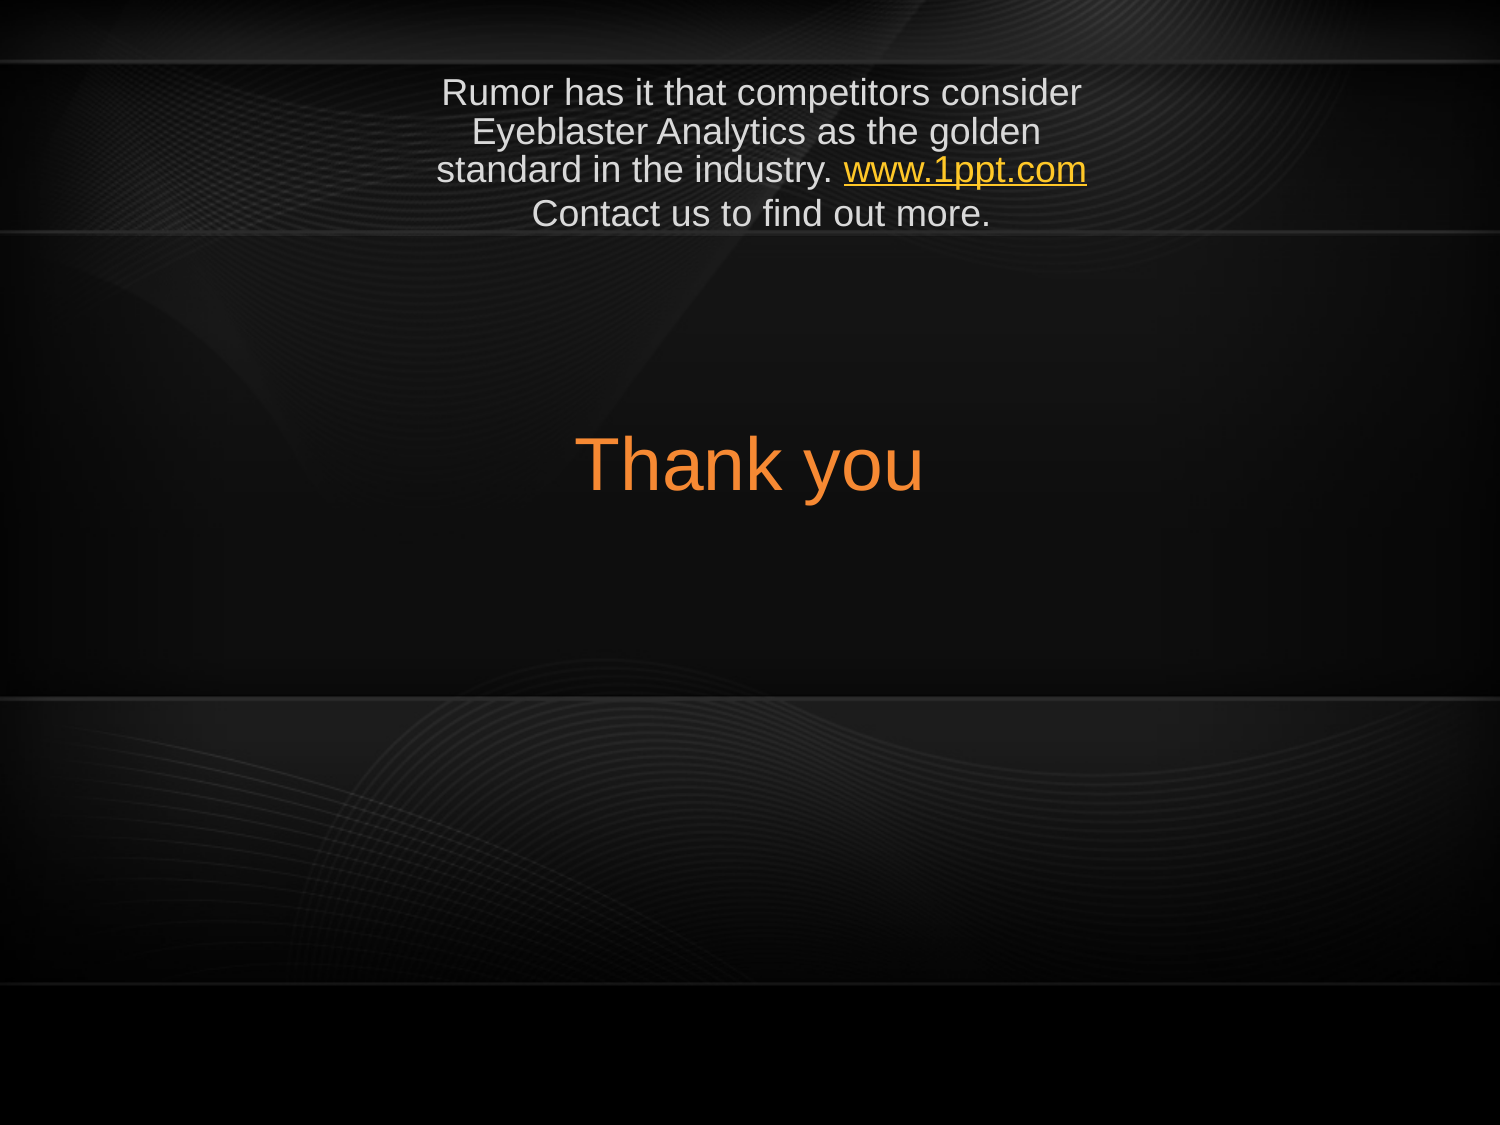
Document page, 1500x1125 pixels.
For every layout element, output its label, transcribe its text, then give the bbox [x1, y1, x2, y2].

picture [0, 0, 1500, 1125]
text_box Rumor has it that competitors consider Eyeblaster Analytics as the golden standard in the industry. www.1ppt.com Contact us to find out more. [395, 67, 1129, 242]
title Thank you [75, 407, 1425, 515]
